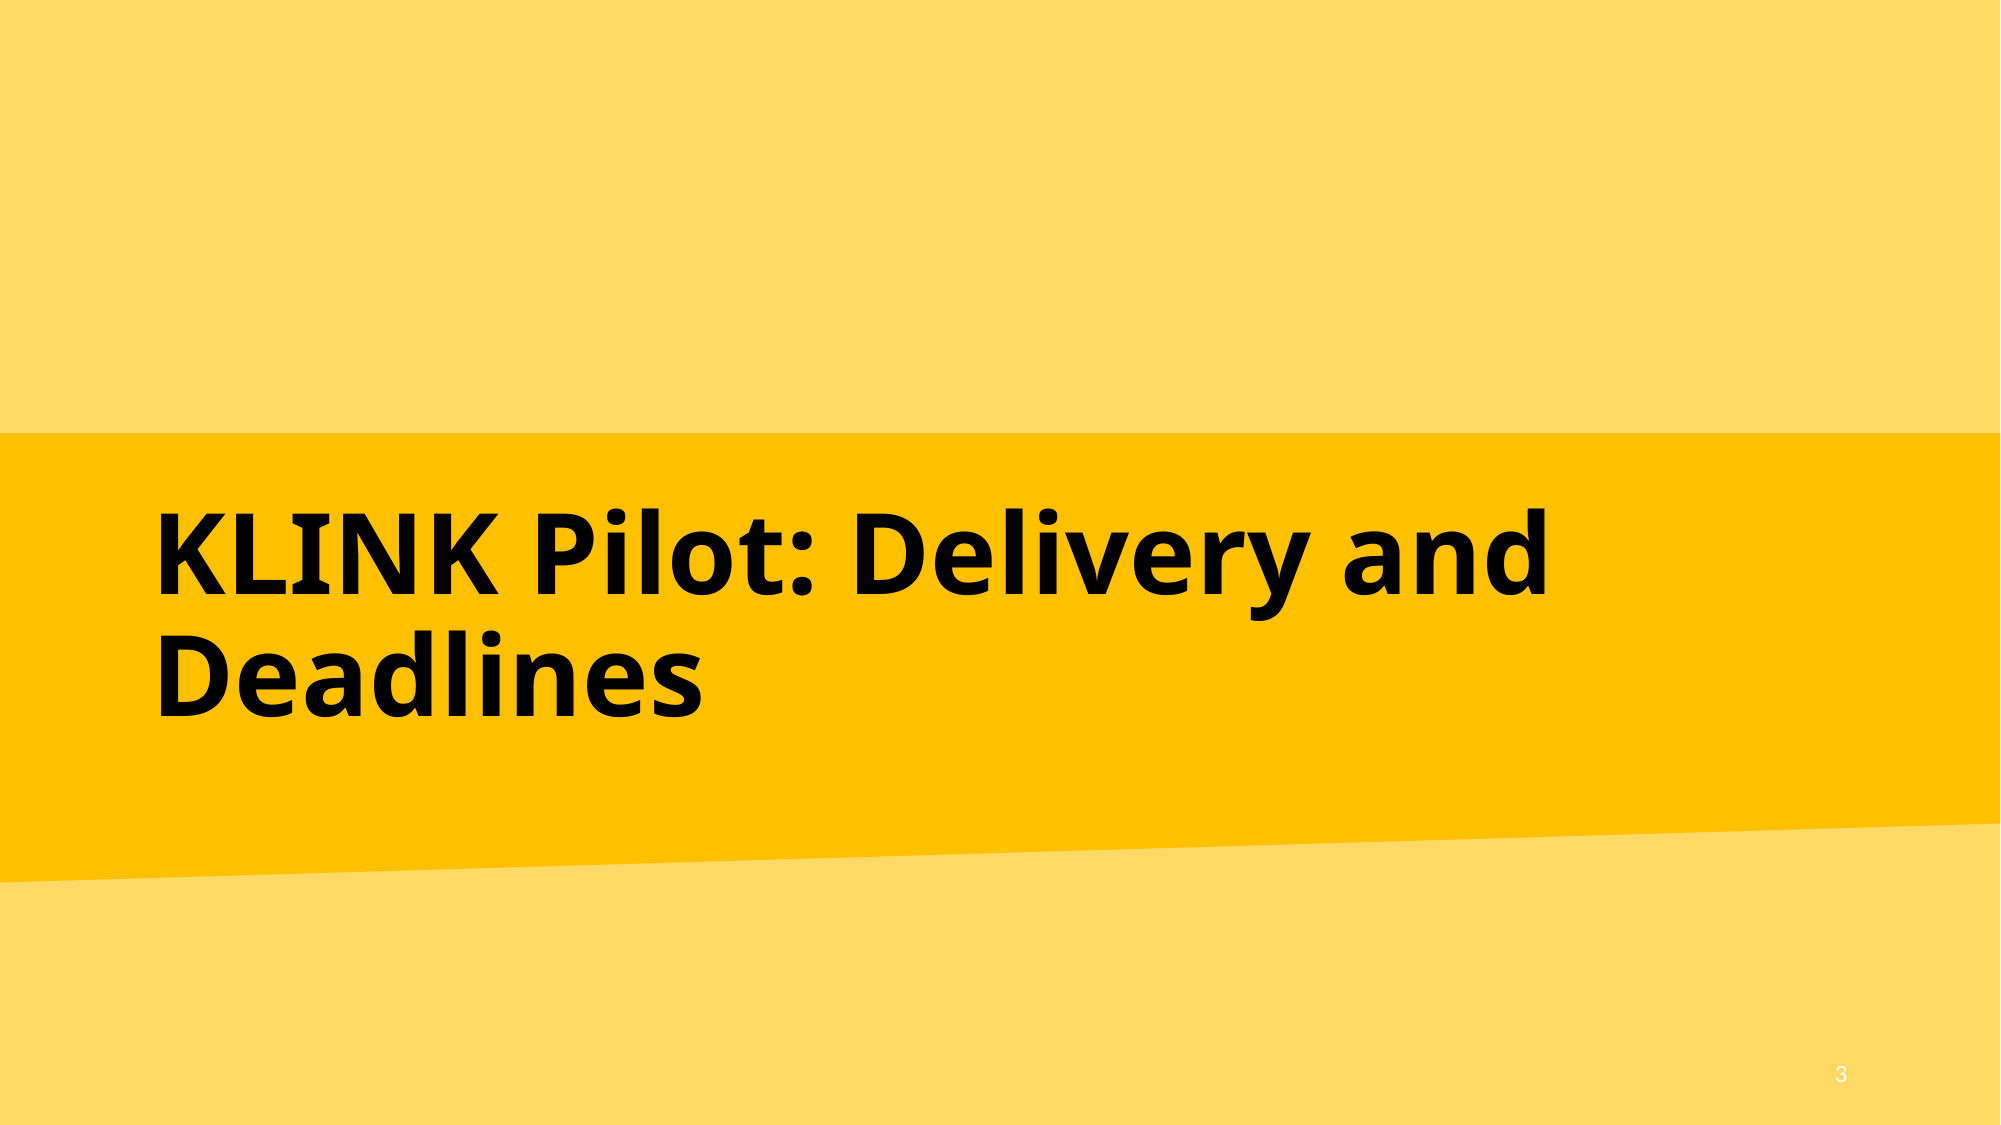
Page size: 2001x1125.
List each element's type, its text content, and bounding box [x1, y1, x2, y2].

slide_number 3 [1412, 1042, 1863, 1103]
title KLINK Pilot: Delivery and Deadlines [136, 280, 1862, 749]
